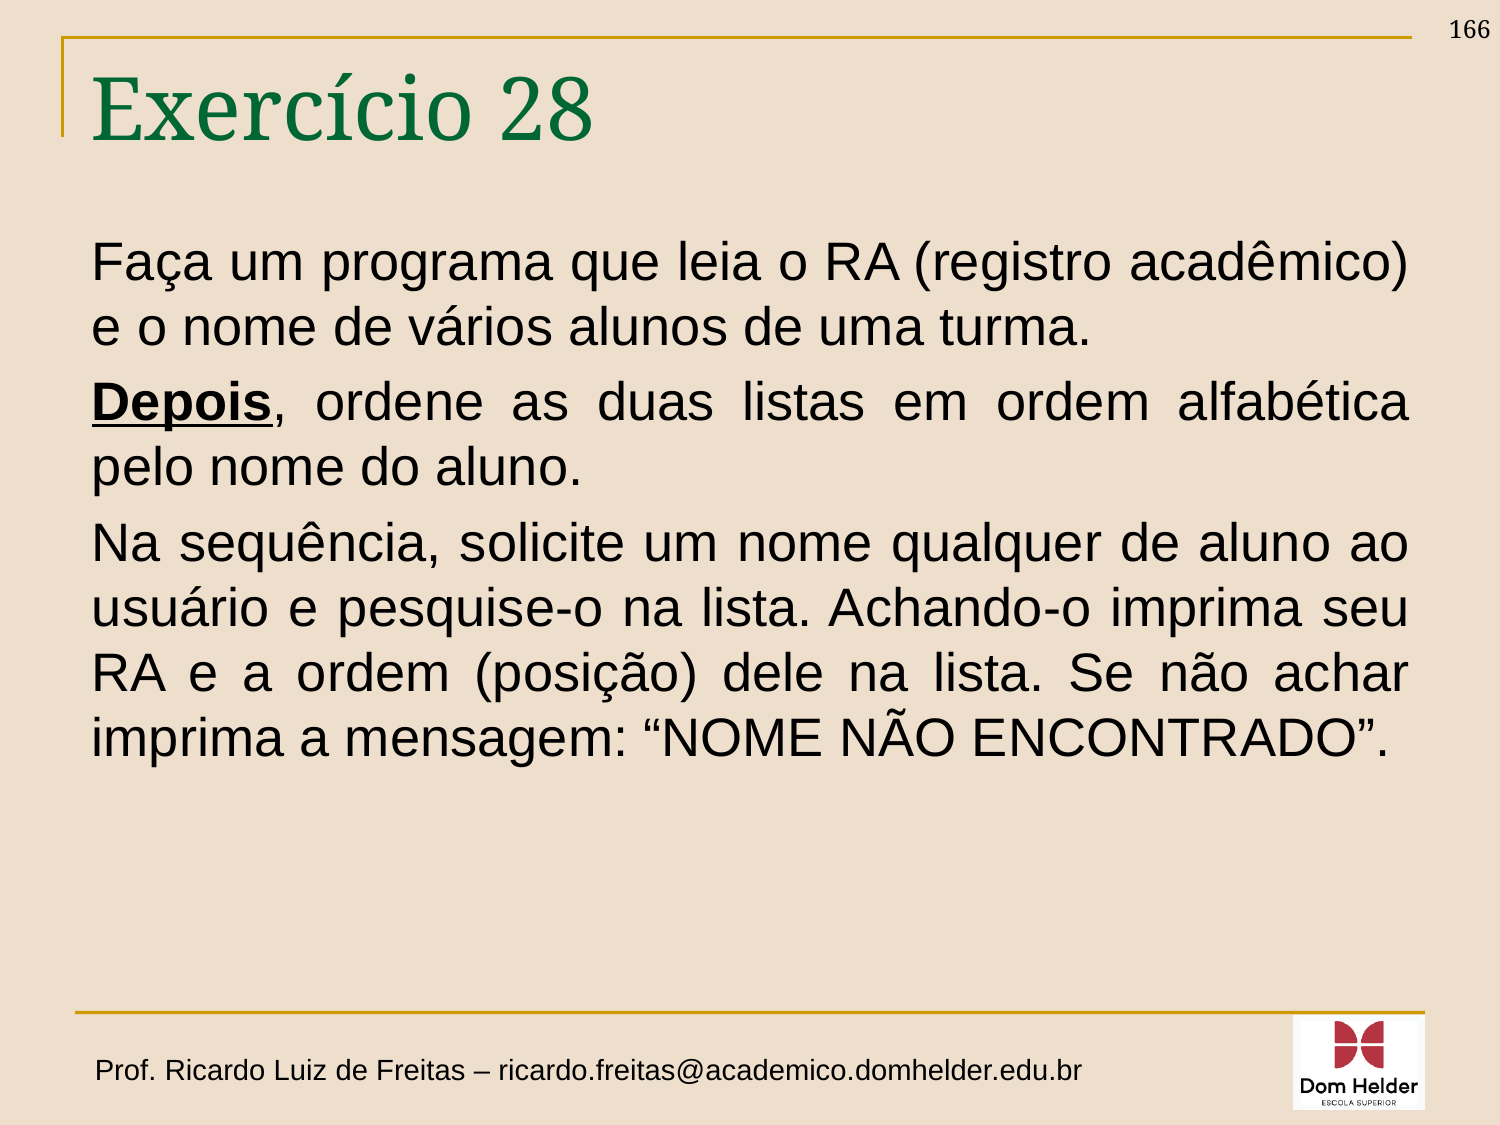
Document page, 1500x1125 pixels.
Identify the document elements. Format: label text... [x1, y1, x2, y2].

picture [1293, 1015, 1425, 1110]
list Faça um programa que leia o RA (registro acadêmico) e o nome de vários alunos de uma turma. Depois, ordene as duas listas em ordem alfabética pelo nome do aluno. Na sequência, solicite um nome qualquer de aluno ao usuário e pesquise-o na lista. Achando-o imprima seu RA e a ordem (posição) dele na lista. Se não achar imprima a mensagem: “NOME NÃO ENCONTRADO”. [76, 218, 1427, 962]
title Exercício 28 [75, 45, 1425, 233]
slide_number 166 [1392, 0, 1500, 55]
